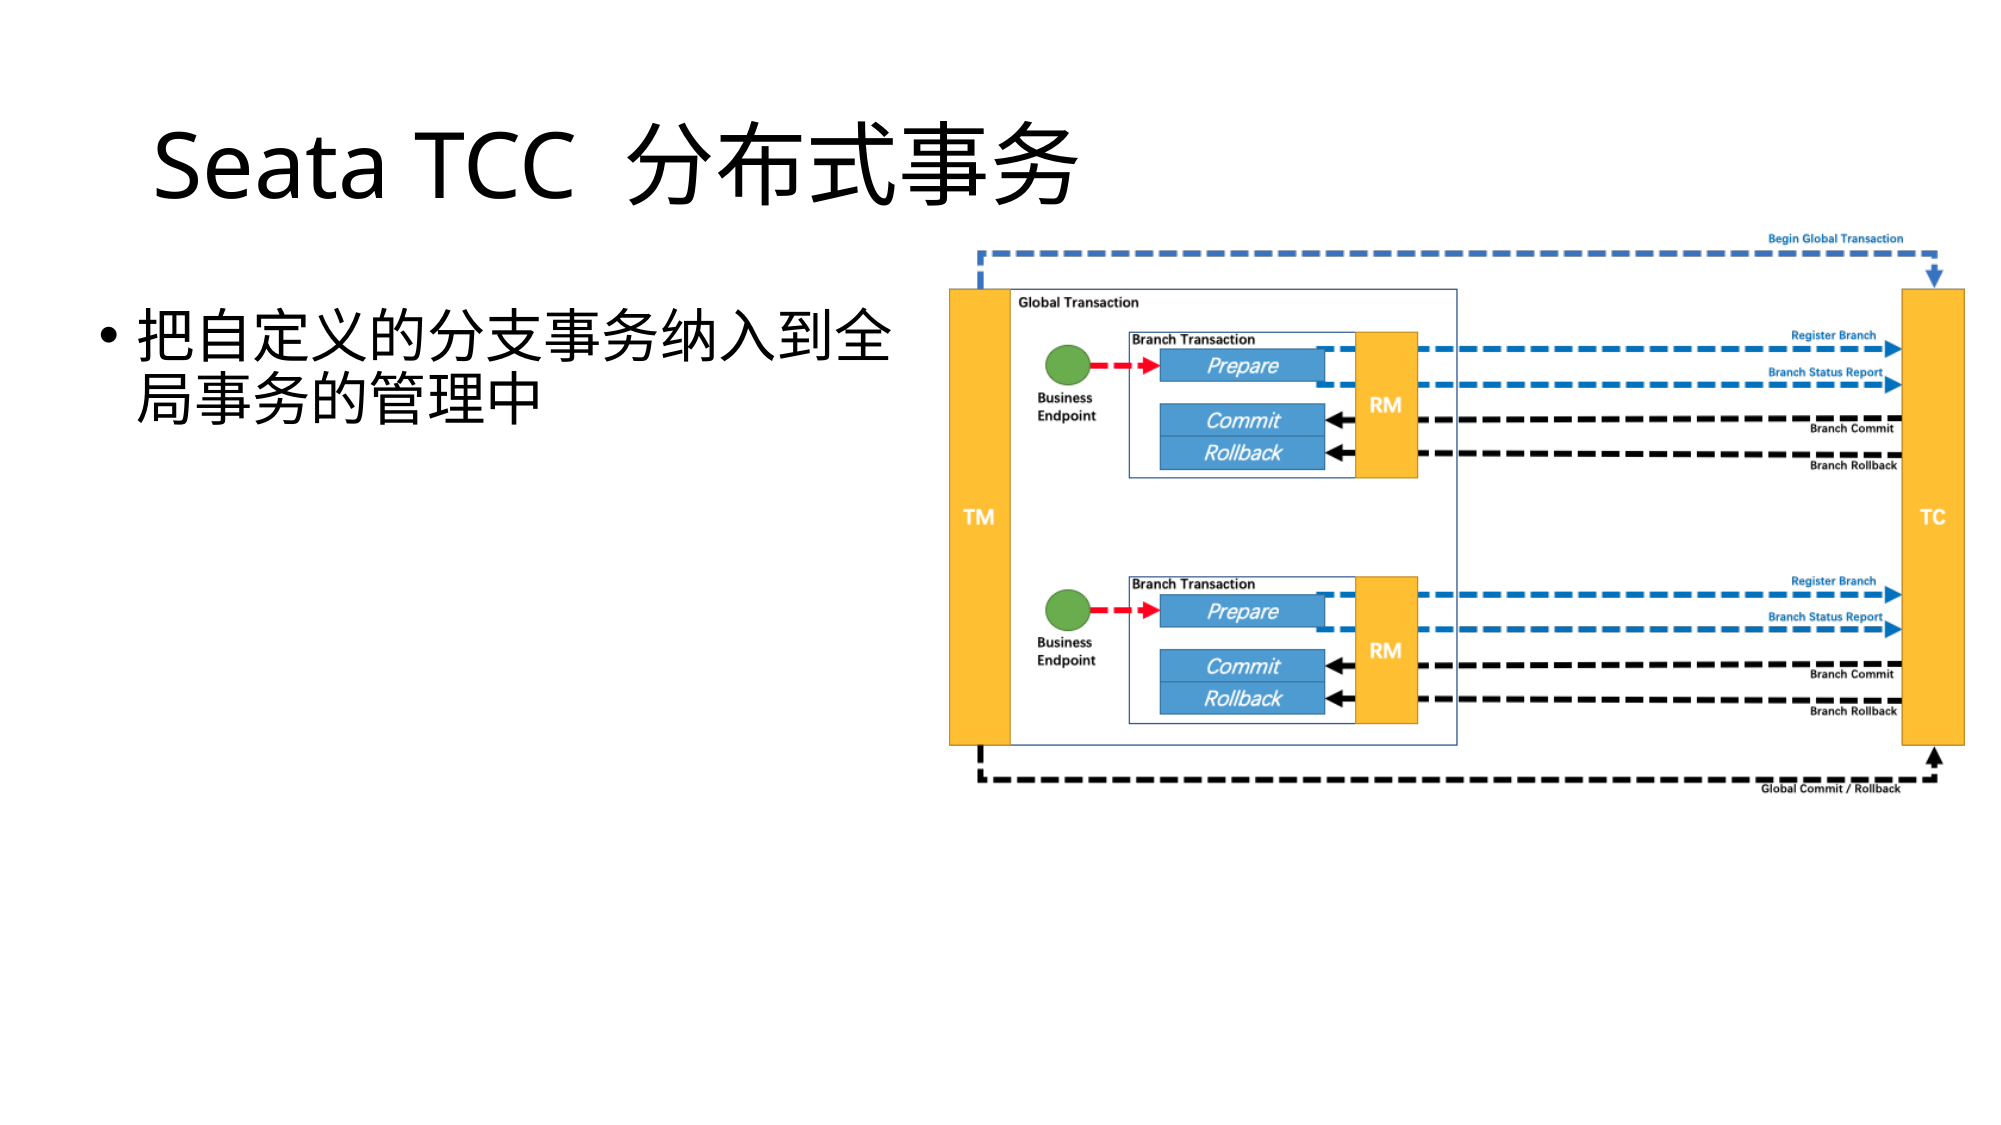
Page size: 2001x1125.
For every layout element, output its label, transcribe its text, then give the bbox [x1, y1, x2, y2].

title Seata TCC 分布式事务 [137, 59, 1863, 278]
list 把自定义的分支事务纳入到全局事务的管理中 [83, 299, 924, 903]
picture [949, 228, 1965, 803]
